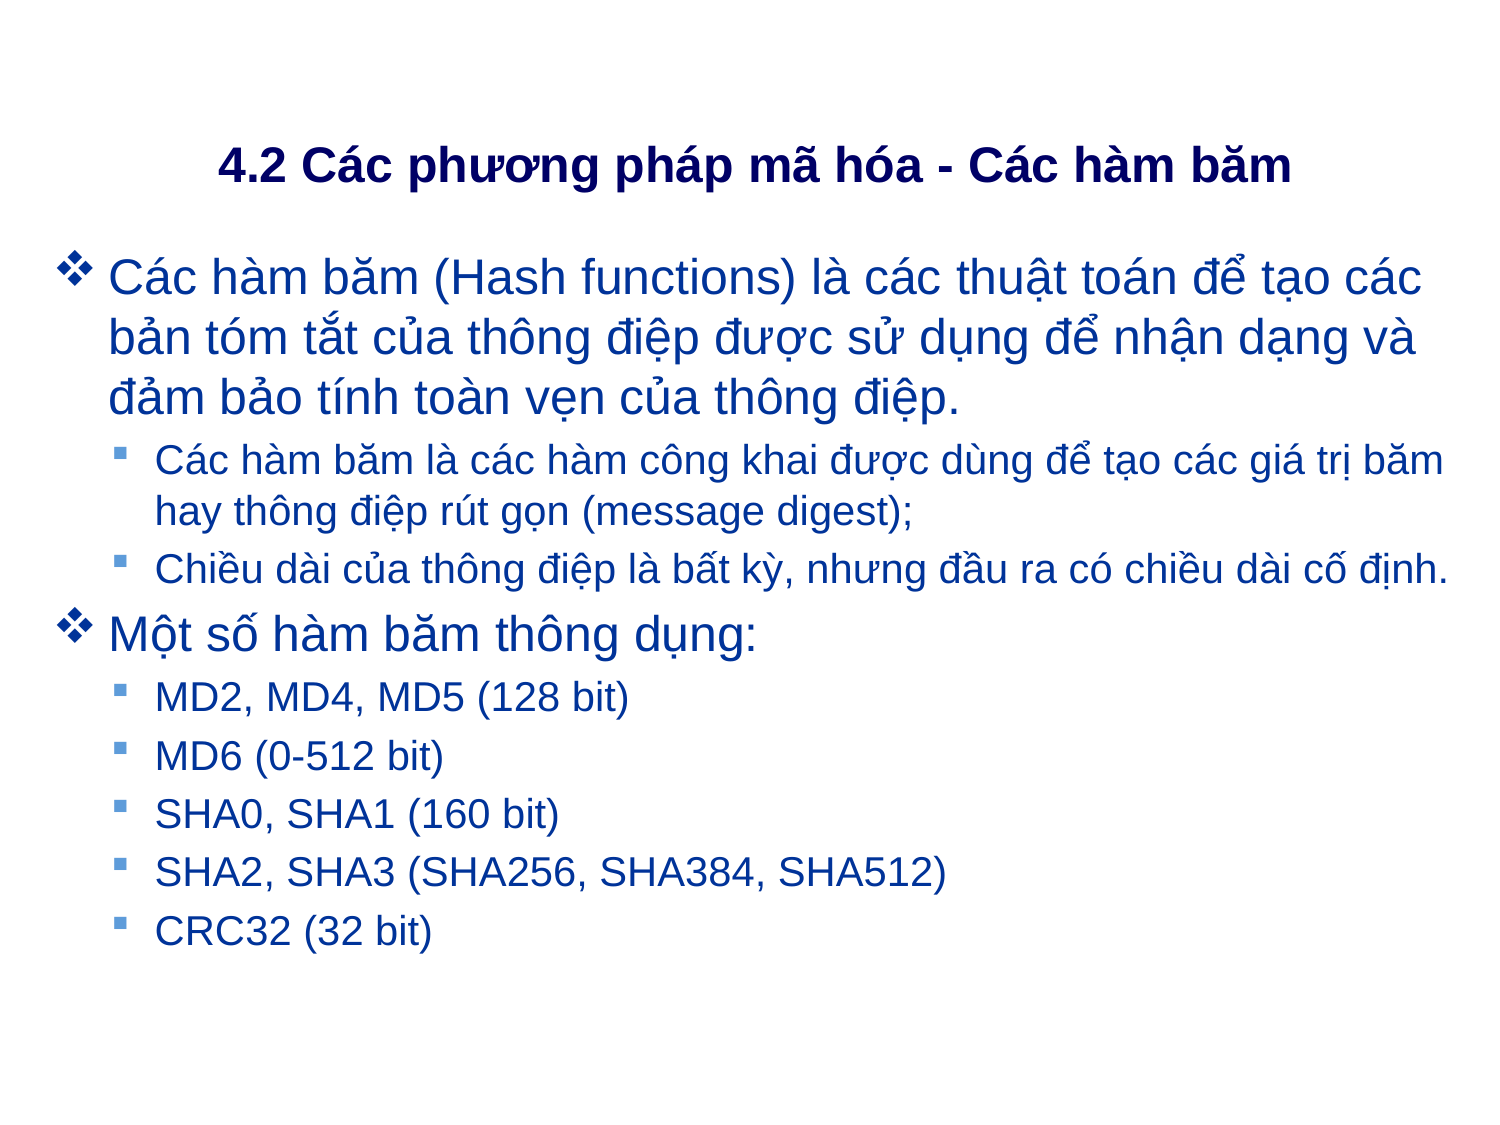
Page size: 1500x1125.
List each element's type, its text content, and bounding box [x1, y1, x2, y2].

list Các hàm băm (Hash functions) là các thuật toán để tạo các bản tóm tắt của thông điệp được sử dụng để nhận dạng và đảm bảo tính toàn vẹn của thông điệp. Các hàm băm là các hàm công khai được dùng để tạo các giá trị băm hay thông điệp rút gọn (message digest); Chiều dài của thông điệp là bất kỳ, nhưng đầu ra có chiều dài cố định. Một số hàm băm thông dụng: MD2, MD4, MD5 (128 bit) MD6 (0-512 bit) SHA0, SHA1 (160 bit) SHA2, SHA3 (SHA256, SHA384, SHA512) CRC32 (32 bit) [37, 237, 1474, 1005]
title 4.2 Các phương pháp mã hóa - Các hàm băm [37, 125, 1474, 211]
